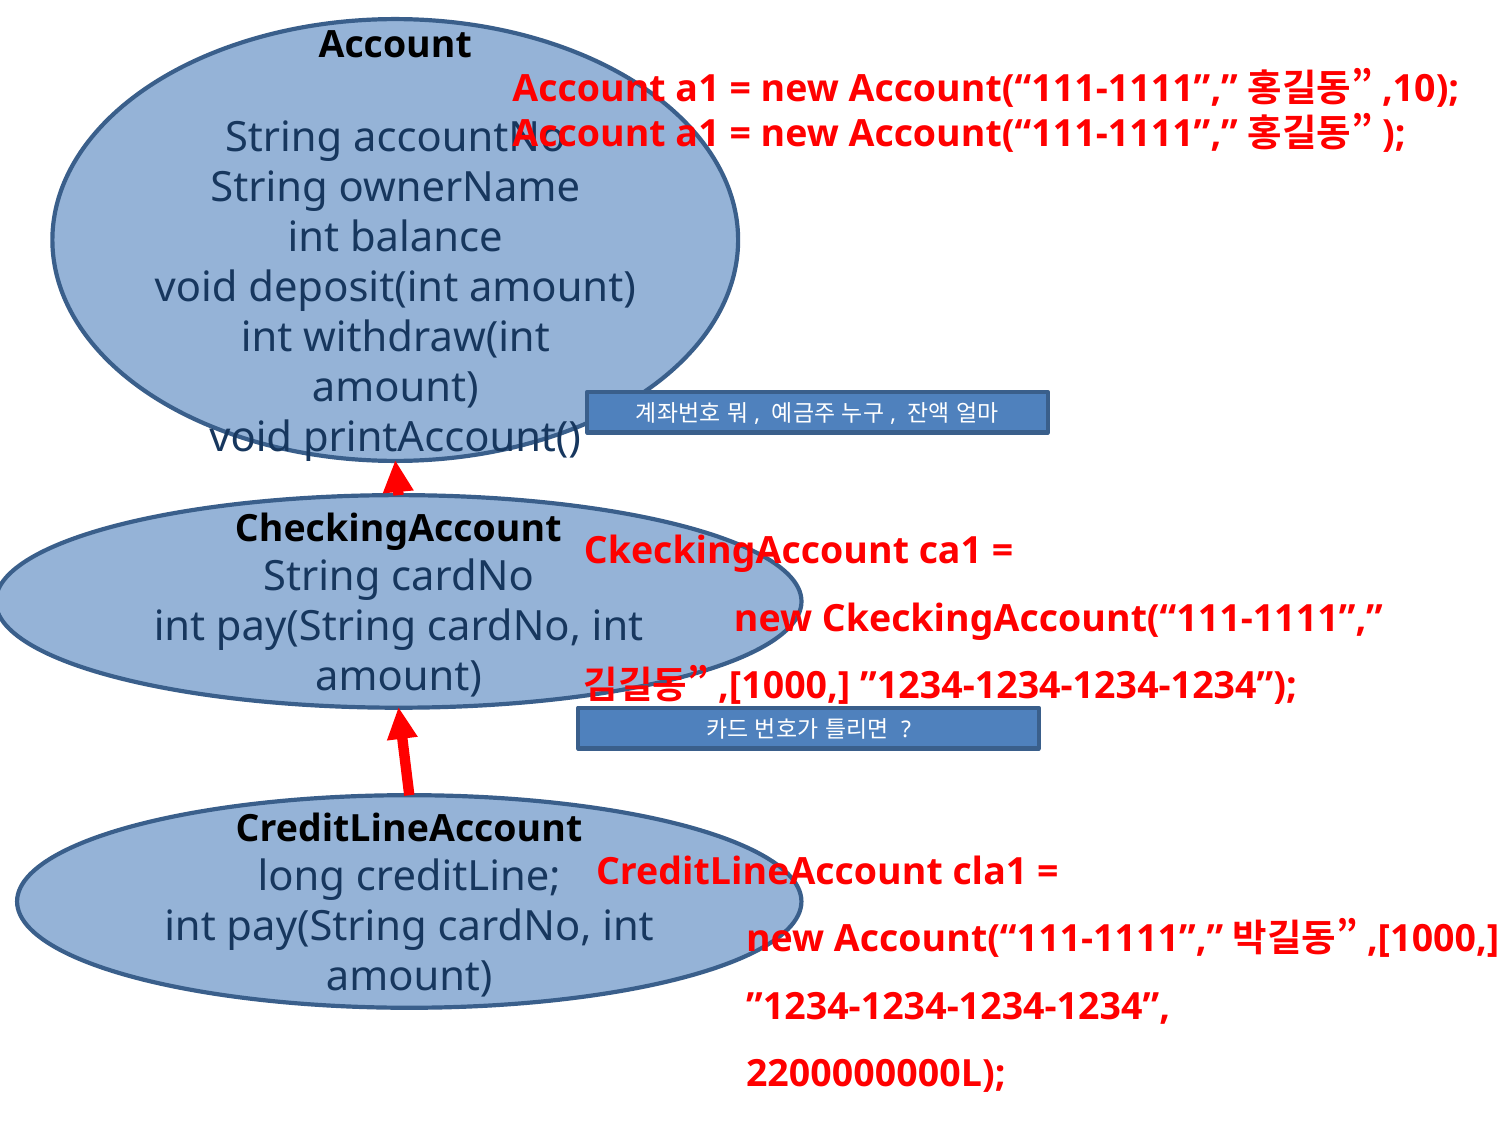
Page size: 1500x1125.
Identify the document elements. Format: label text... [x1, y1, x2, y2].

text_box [394, 460, 399, 496]
text_box CreditLineAccount cla1 = new Account(“111-1111”,”박길동”,[1000,] ”1234-1234-1234-1234”, 2200000000L); [581, 816, 1500, 1102]
text_box CreditLineAccount long creditLine; int pay(String cardNo, int amount) [14, 793, 653, 1010]
text_box CheckingAccount String cardNo int pay(String cardNo, int amount) [0, 493, 569, 710]
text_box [398, 707, 410, 796]
text_box Account String accountNo String ownerName int balance void deposit(int amount) int withdraw(int amount) void printAccount() [50, 16, 741, 463]
text_box 카드 번호가 틀리면 ? [576, 706, 1041, 751]
text_box CkeckingAccount ca1 = new CkeckingAccount(“111-1111”,”김길동”,[1000,] ”1234-1234-1234-1234”); [569, 496, 1500, 714]
text_box 계좌번호 뭐, 예금주 누구, 잔액 얼마 [585, 390, 1050, 435]
text_box Account a1 = new Account(“111-1111”,”홍길동”,10); Account a1 = new Account(“111-1111”,”홍길동”); [497, 56, 1475, 162]
